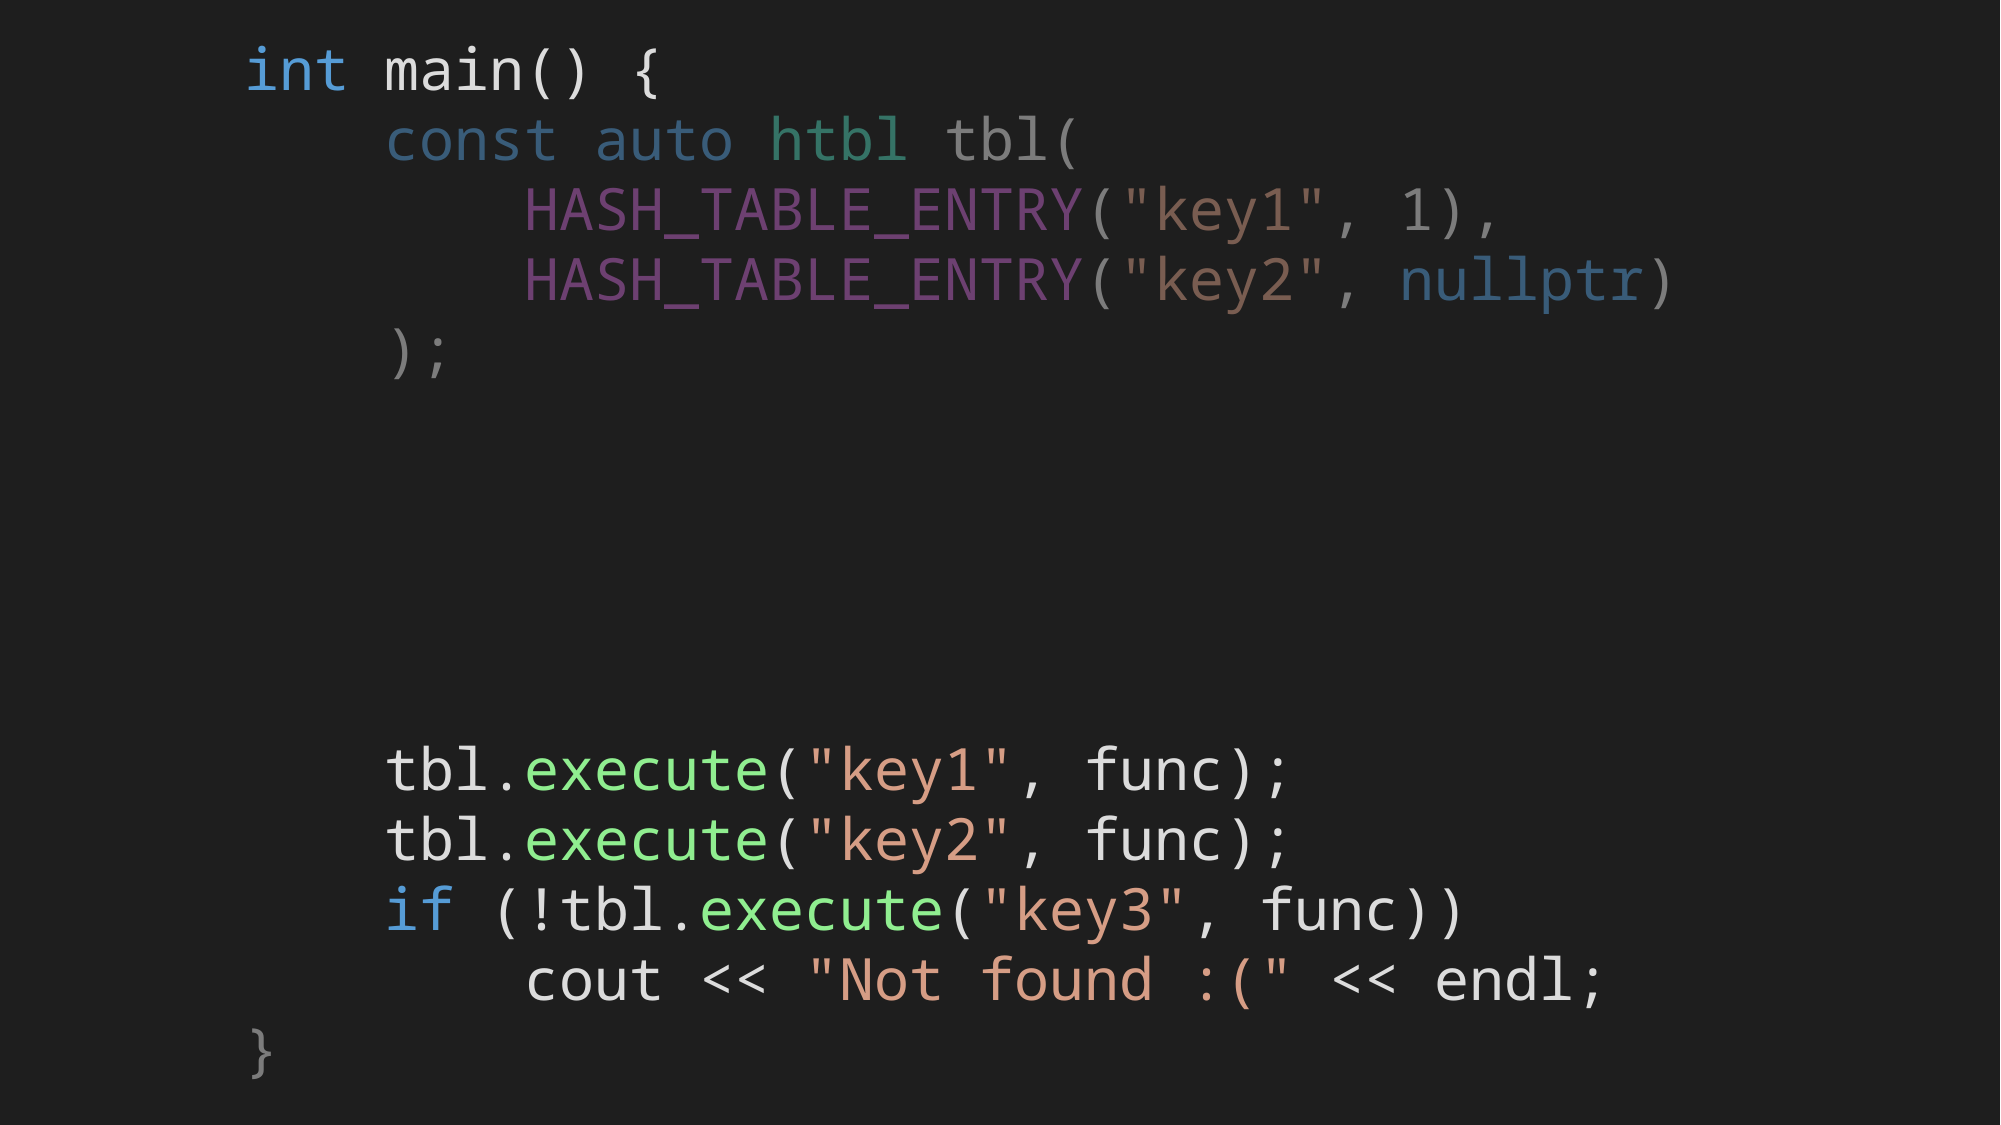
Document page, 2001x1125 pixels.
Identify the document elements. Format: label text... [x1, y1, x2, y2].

text_box int main() { const auto htbl tbl( HASH_TABLE_ENTRY("key1", 1), HASH_TABLE_ENTRY("key2", nullptr) ); tbl.execute("key1", func); tbl.execute("key2", func); if (!tbl.execute("key3", func)) cout << "Not found :(" << endl; } [229, 24, 1771, 105]
text_box int main() { const auto htbl tbl( HASH_TABLE_ENTRY("key1", 1), HASH_TABLE_ENTRY("key2", nullptr) ); tbl.execute("key1", func); tbl.execute("key2", func); if (!tbl.execute("key3", func)) cout << "Not found :(" << endl; } [229, 541, 1771, 1090]
text_box [43, 973, 464, 1118]
text_box [43, 105, 1914, 541]
